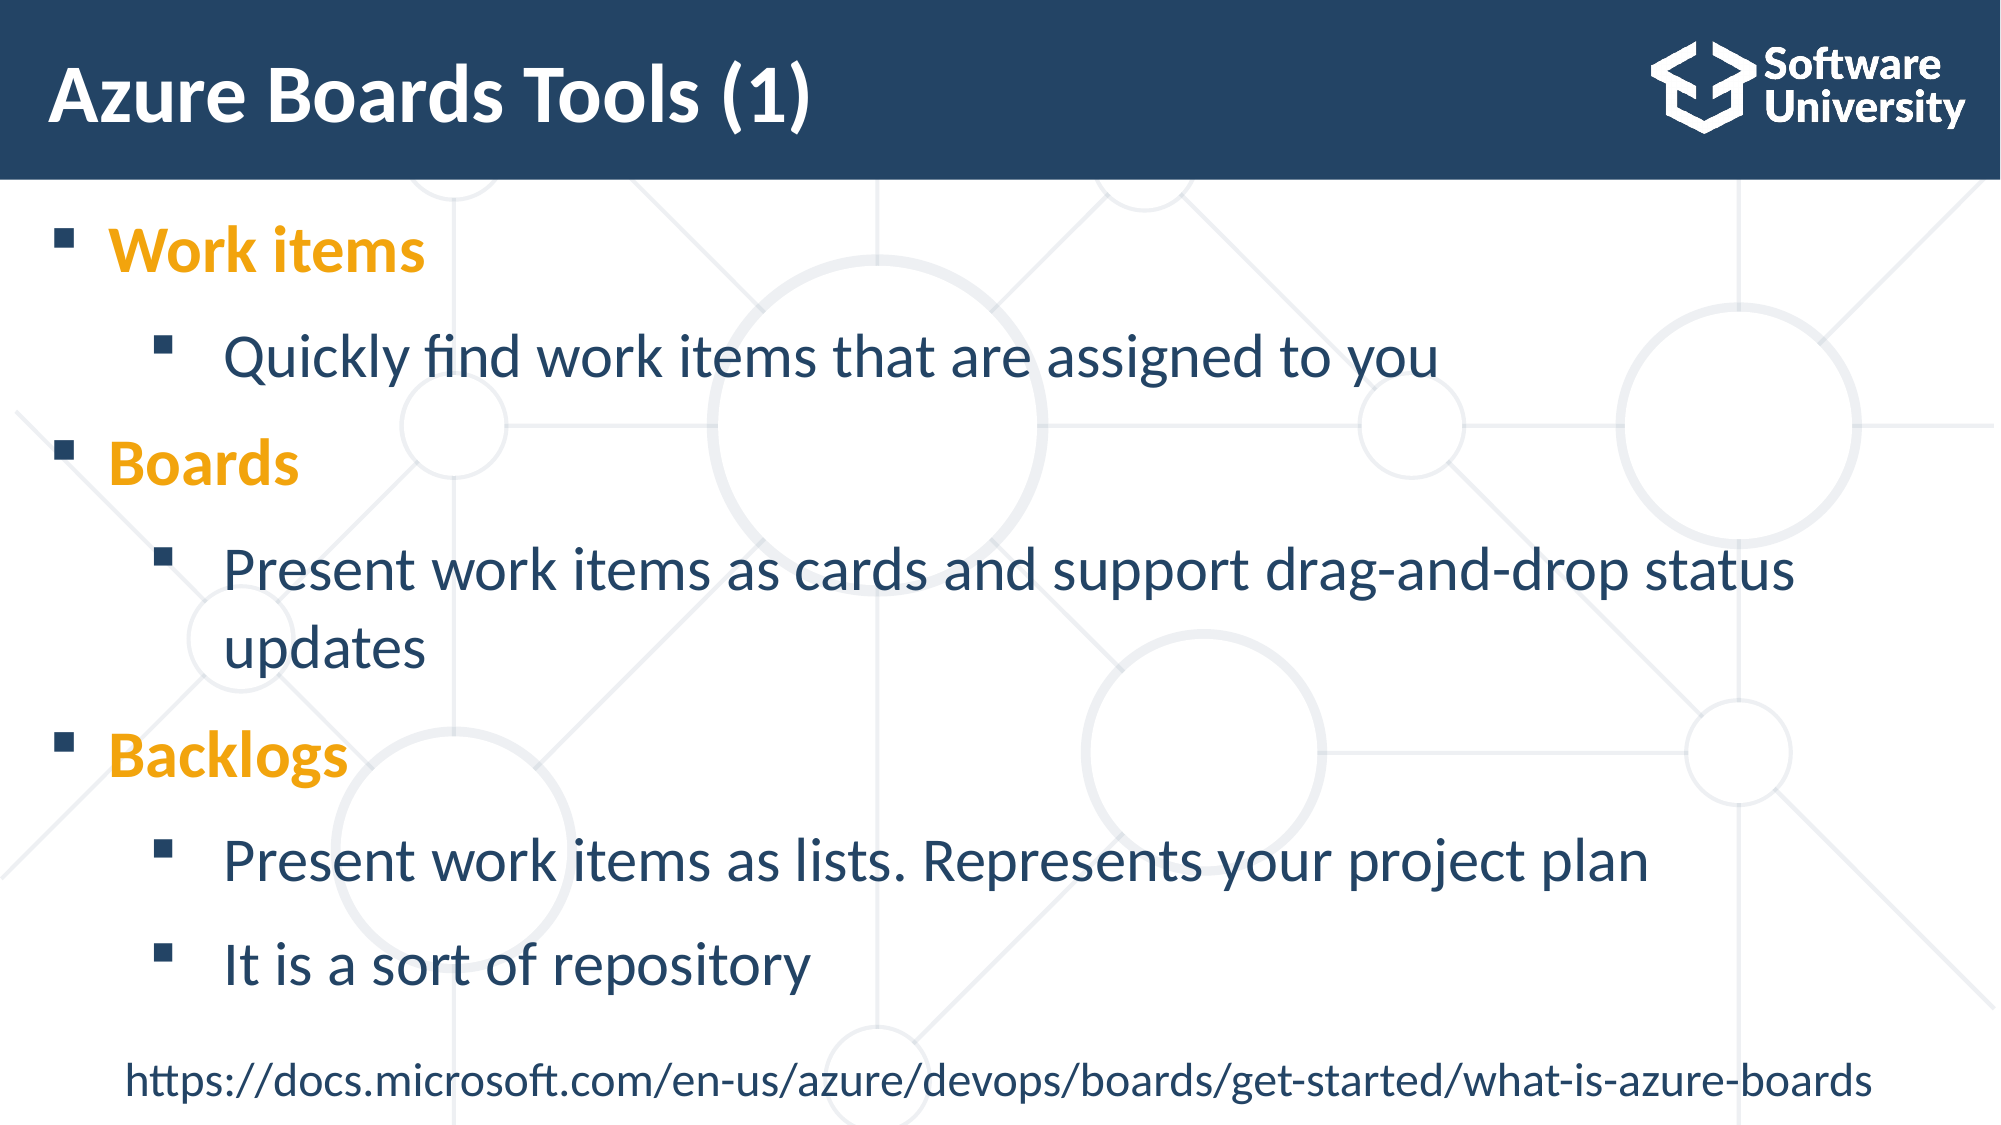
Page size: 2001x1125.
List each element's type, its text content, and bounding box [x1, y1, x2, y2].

list Work items Quickly find work items that are assigned to you Boards Present work items as cards and support drag-and-drop status updates Backlogs Present work items as lists. Represents your project plan It is a sort of repository [31, 196, 1970, 1025]
picture [1651, 41, 1966, 134]
text_box https://docs.microsoft.com/en-us/azure/devops/boards/get-started/what-is-azure-boards [0, 1025, 2000, 1124]
title Azure Boards Tools (1) [31, 16, 1625, 162]
